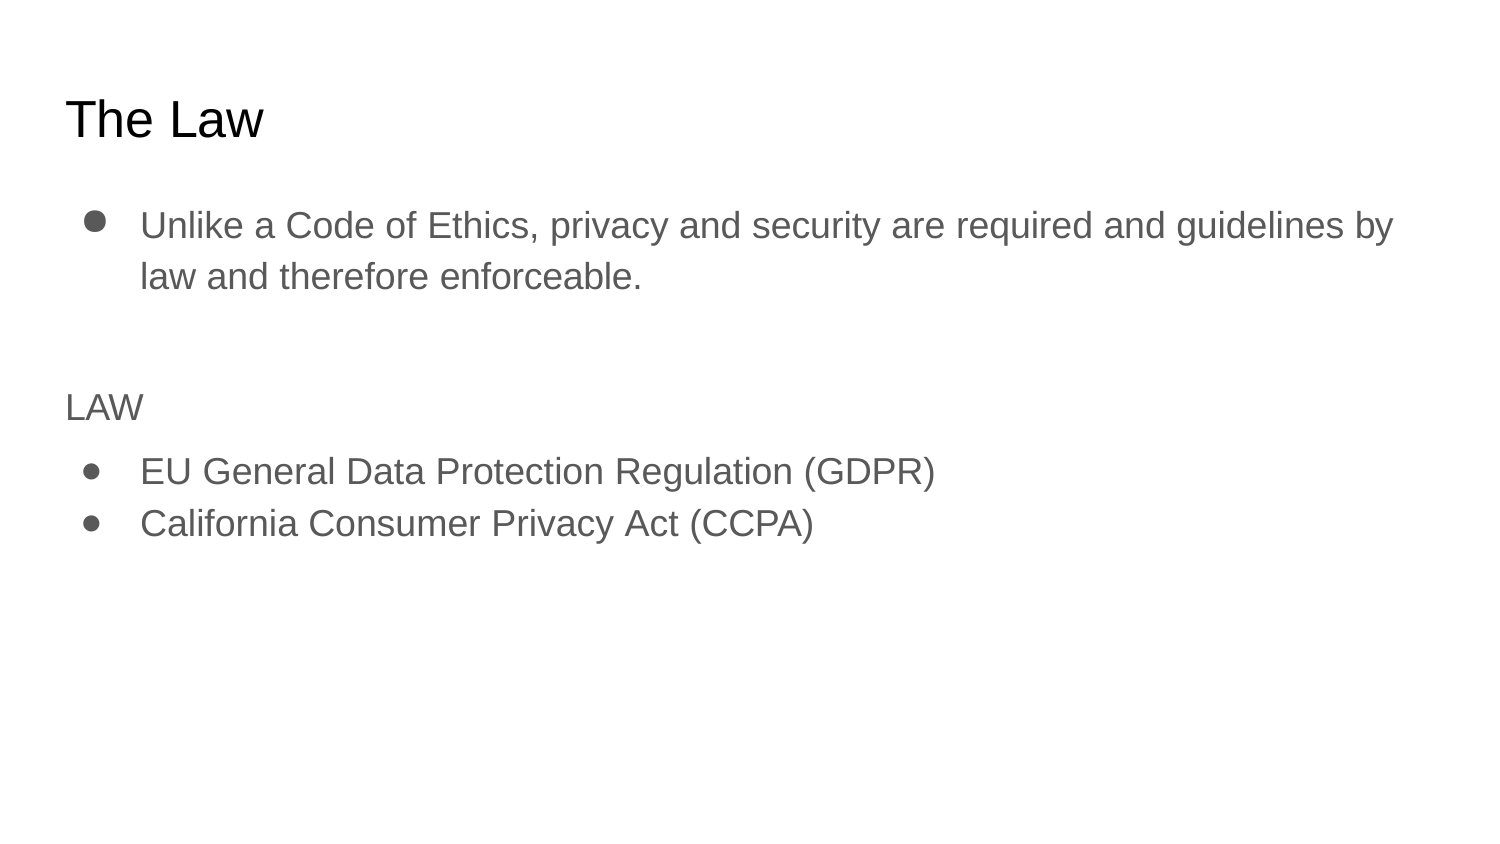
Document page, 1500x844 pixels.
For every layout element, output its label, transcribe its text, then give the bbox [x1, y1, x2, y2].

text_box Unlike a Code of Ethics, privacy and security are required and guidelines by law and therefore enforceable. LAW EU General Data Protection Regulation (GDPR) California Consumer Privacy Act (CCPA) [63, 192, 1399, 544]
title The Law [63, 82, 1155, 192]
